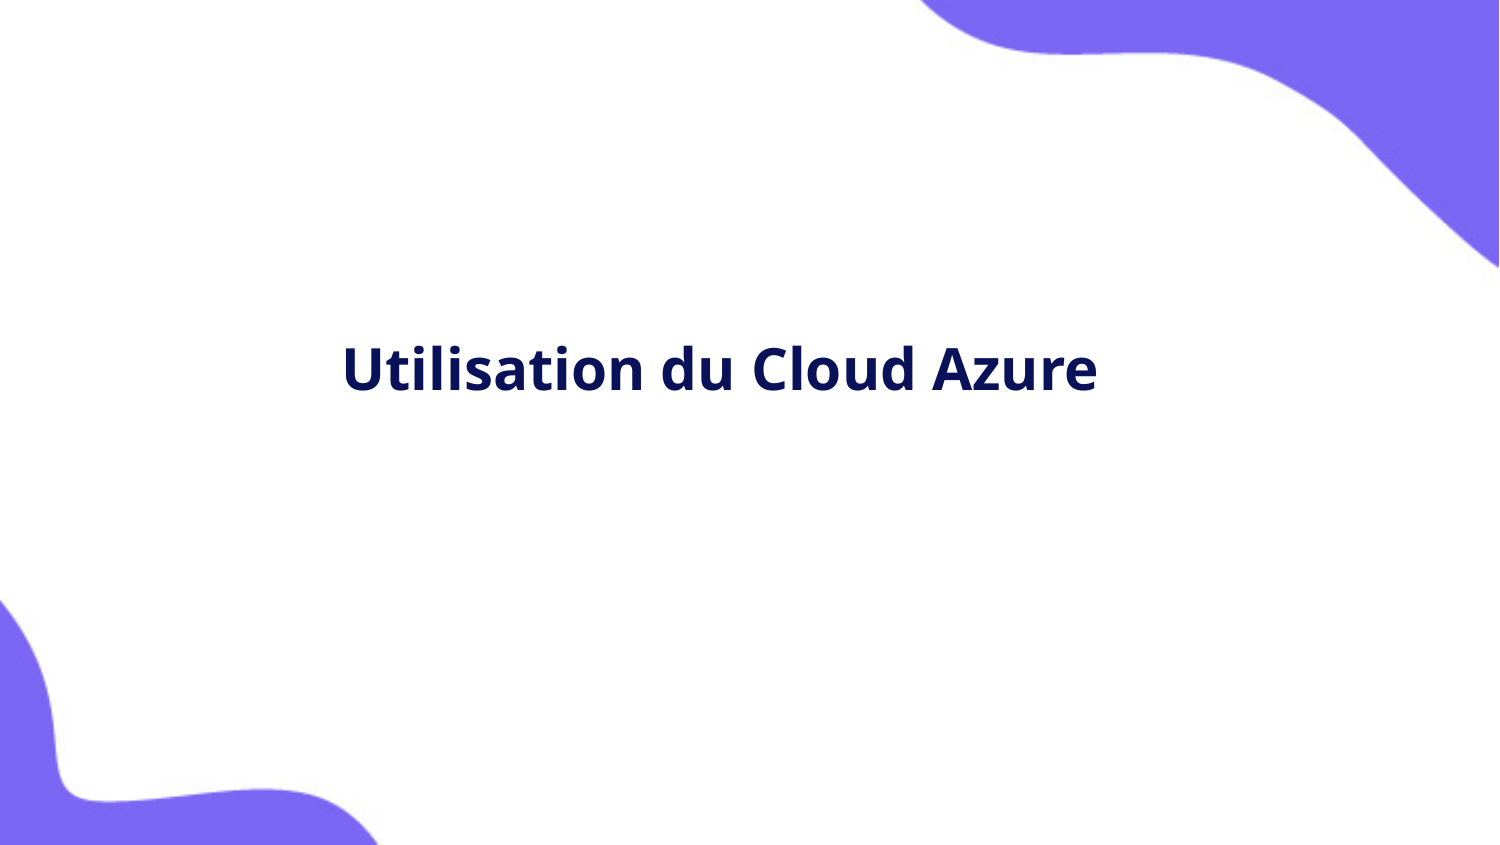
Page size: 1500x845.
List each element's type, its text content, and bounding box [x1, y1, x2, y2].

text_box Utilisation du Cloud Azure [181, 331, 1244, 458]
picture [0, 0, 1499, 845]
